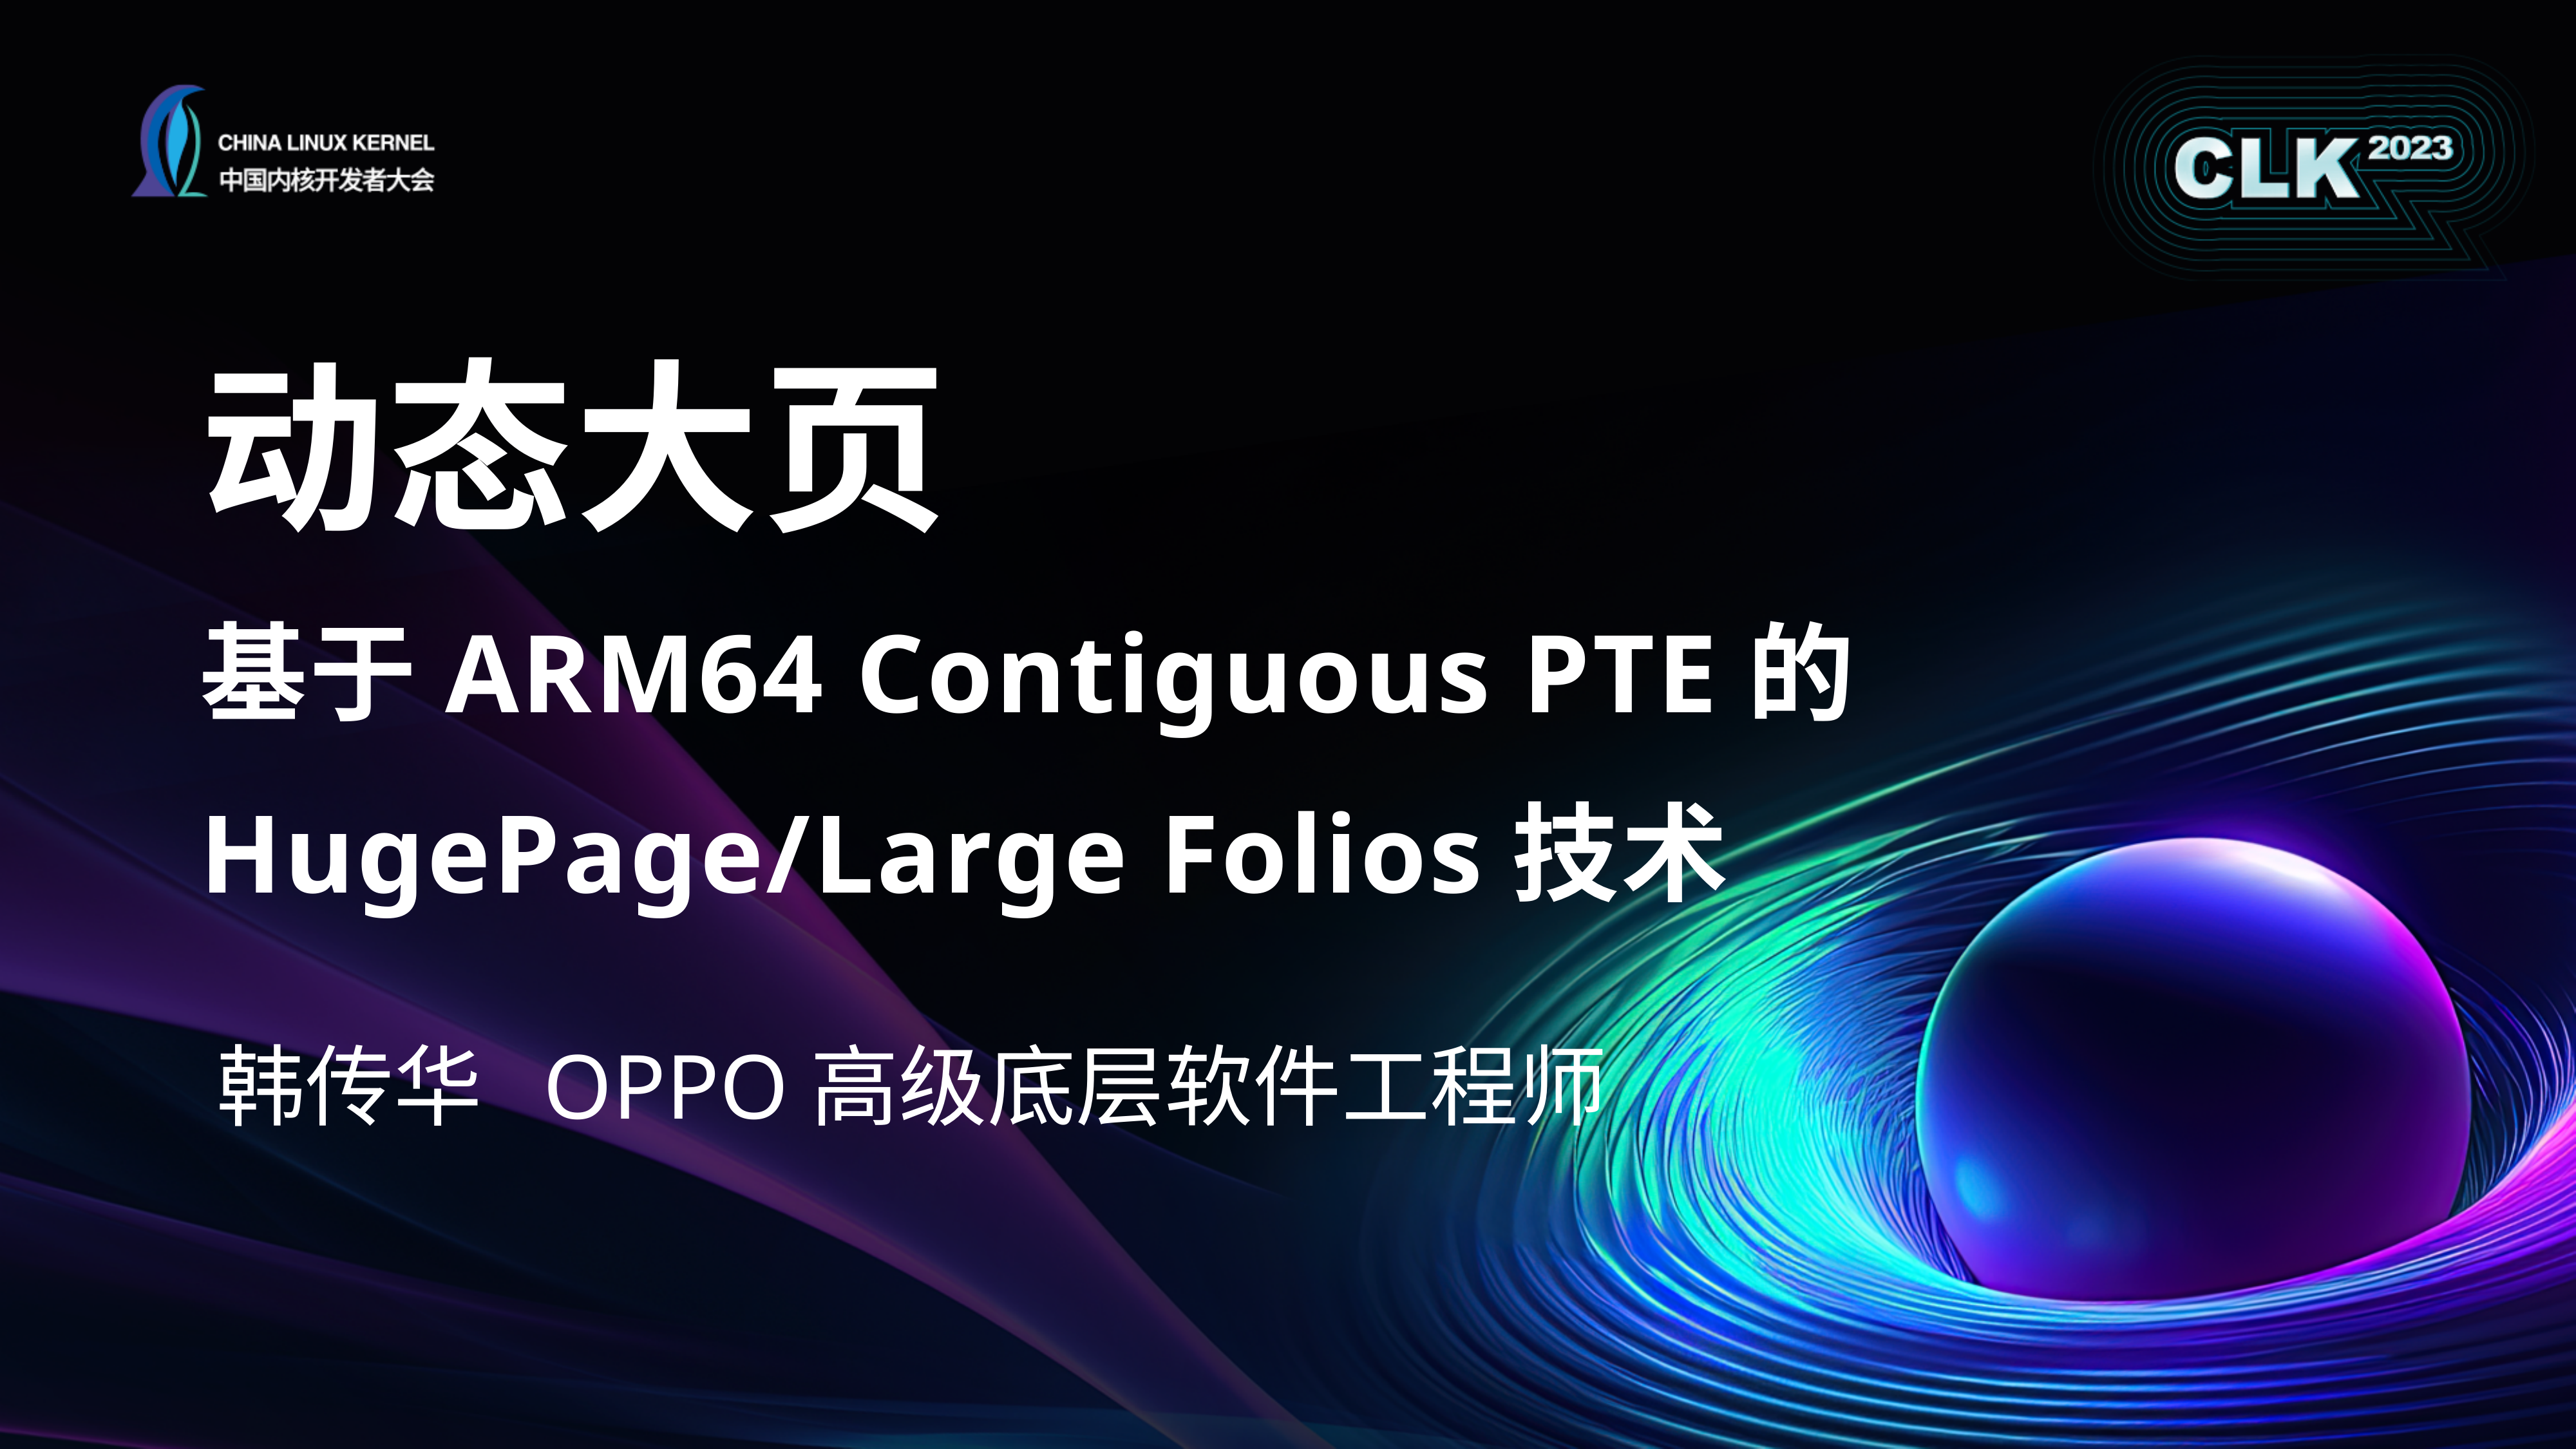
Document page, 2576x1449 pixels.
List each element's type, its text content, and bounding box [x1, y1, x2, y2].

picture [0, 0, 2576, 1449]
text_box 动态大页 基于ARM64 Contiguous PTE的HugePage/Large Folios技术 [190, 238, 2244, 920]
text_box 韩传华 OPPO高级底层软件工程师 [207, 1026, 1639, 1142]
